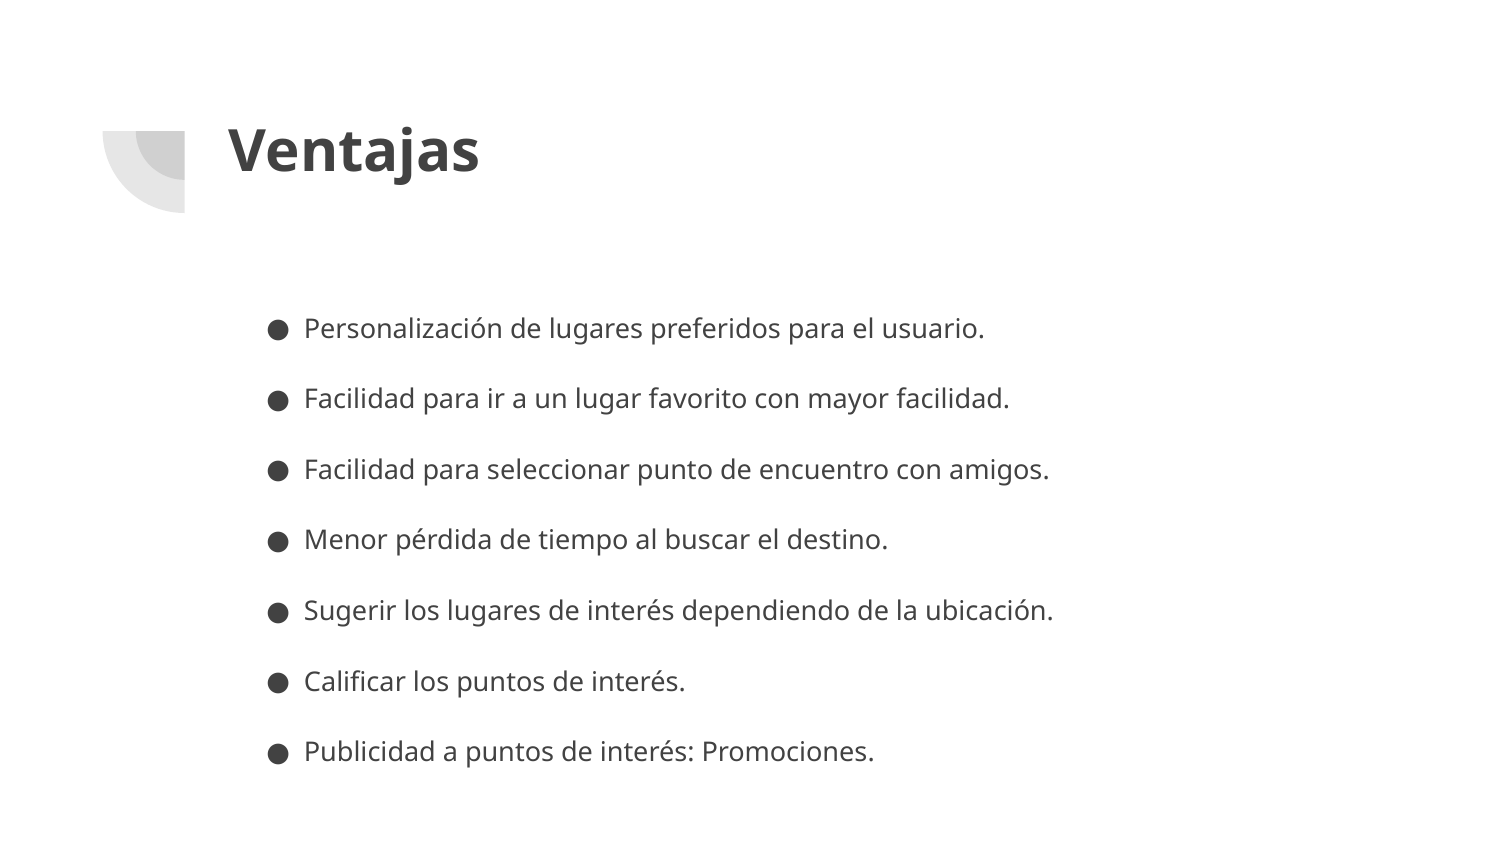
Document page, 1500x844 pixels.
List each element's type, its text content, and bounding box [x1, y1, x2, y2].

title Ventajas [213, 98, 1368, 263]
list Personalización de lugares preferidos para el usuario. Facilidad para ir a un lugar favorito con mayor facilidad. Facilidad para seleccionar punto de encuentro con amigos. Menor pérdida de tiempo al buscar el destino. Sugerir los lugares de interés dependiendo de la ubicación. Calificar los puntos de interés. Publicidad a puntos de interés: Promociones. [213, 291, 1368, 708]
